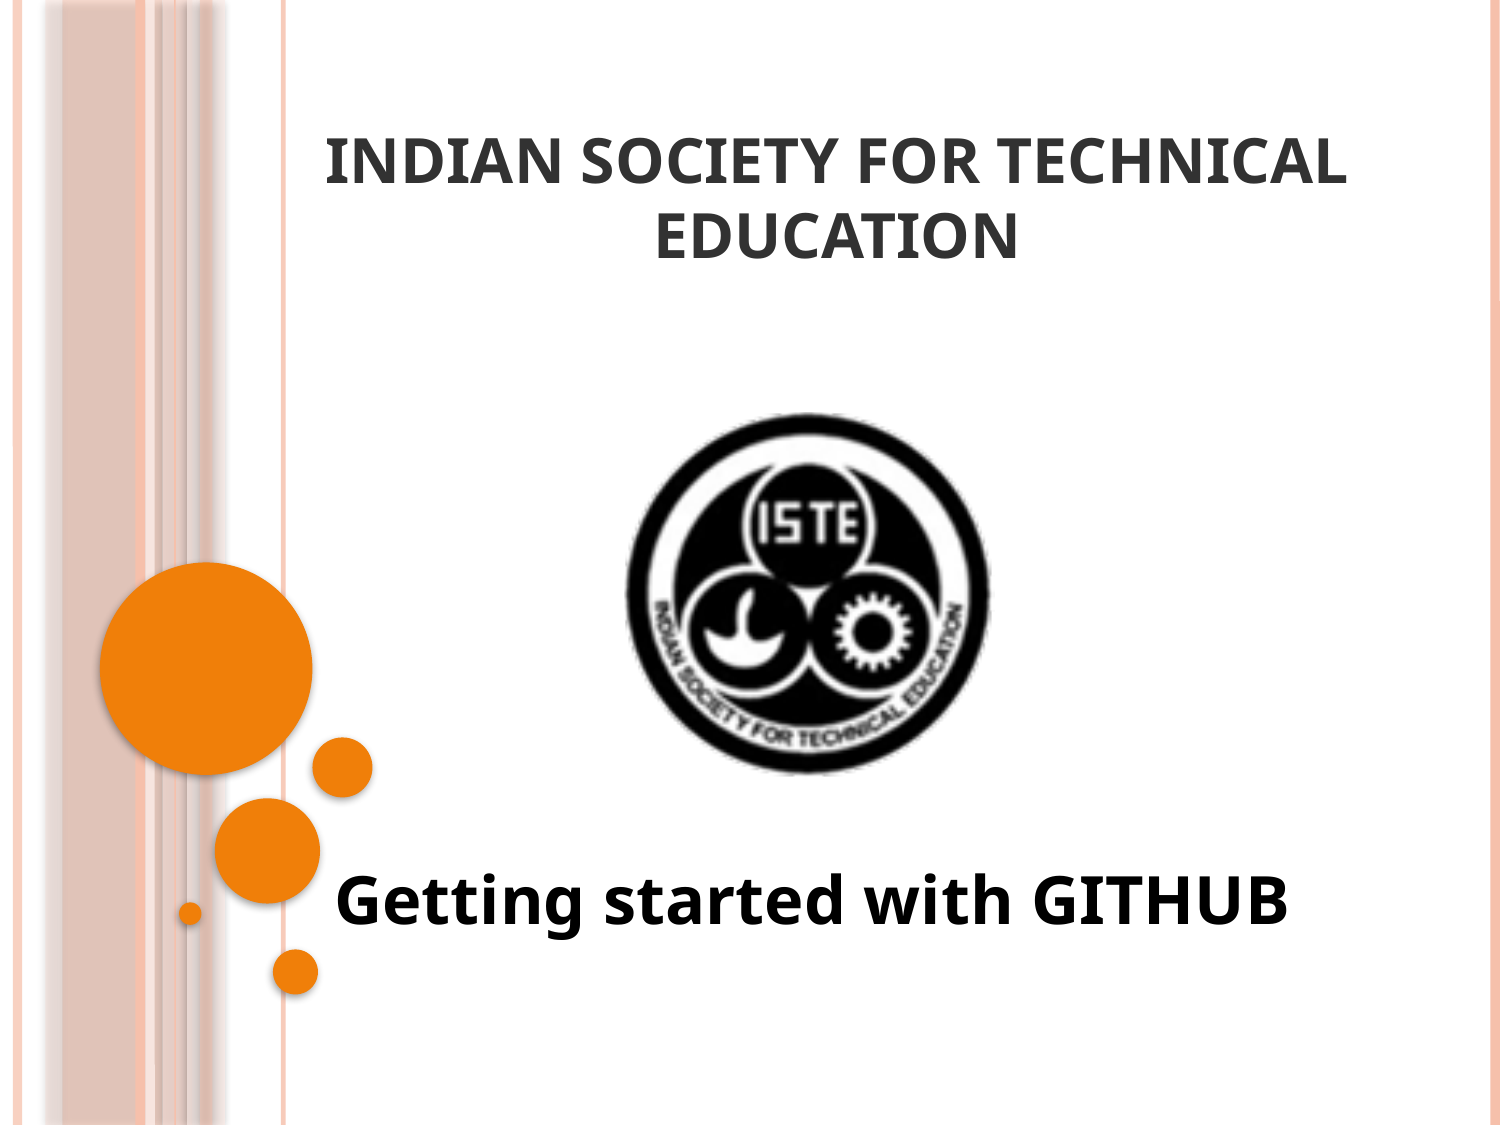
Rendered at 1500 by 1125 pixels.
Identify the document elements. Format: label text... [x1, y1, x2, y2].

title Indian Society for technical education [200, 37, 1475, 279]
subtitle Getting started with GITHUB [174, 849, 1450, 1013]
picture [624, 411, 996, 780]
